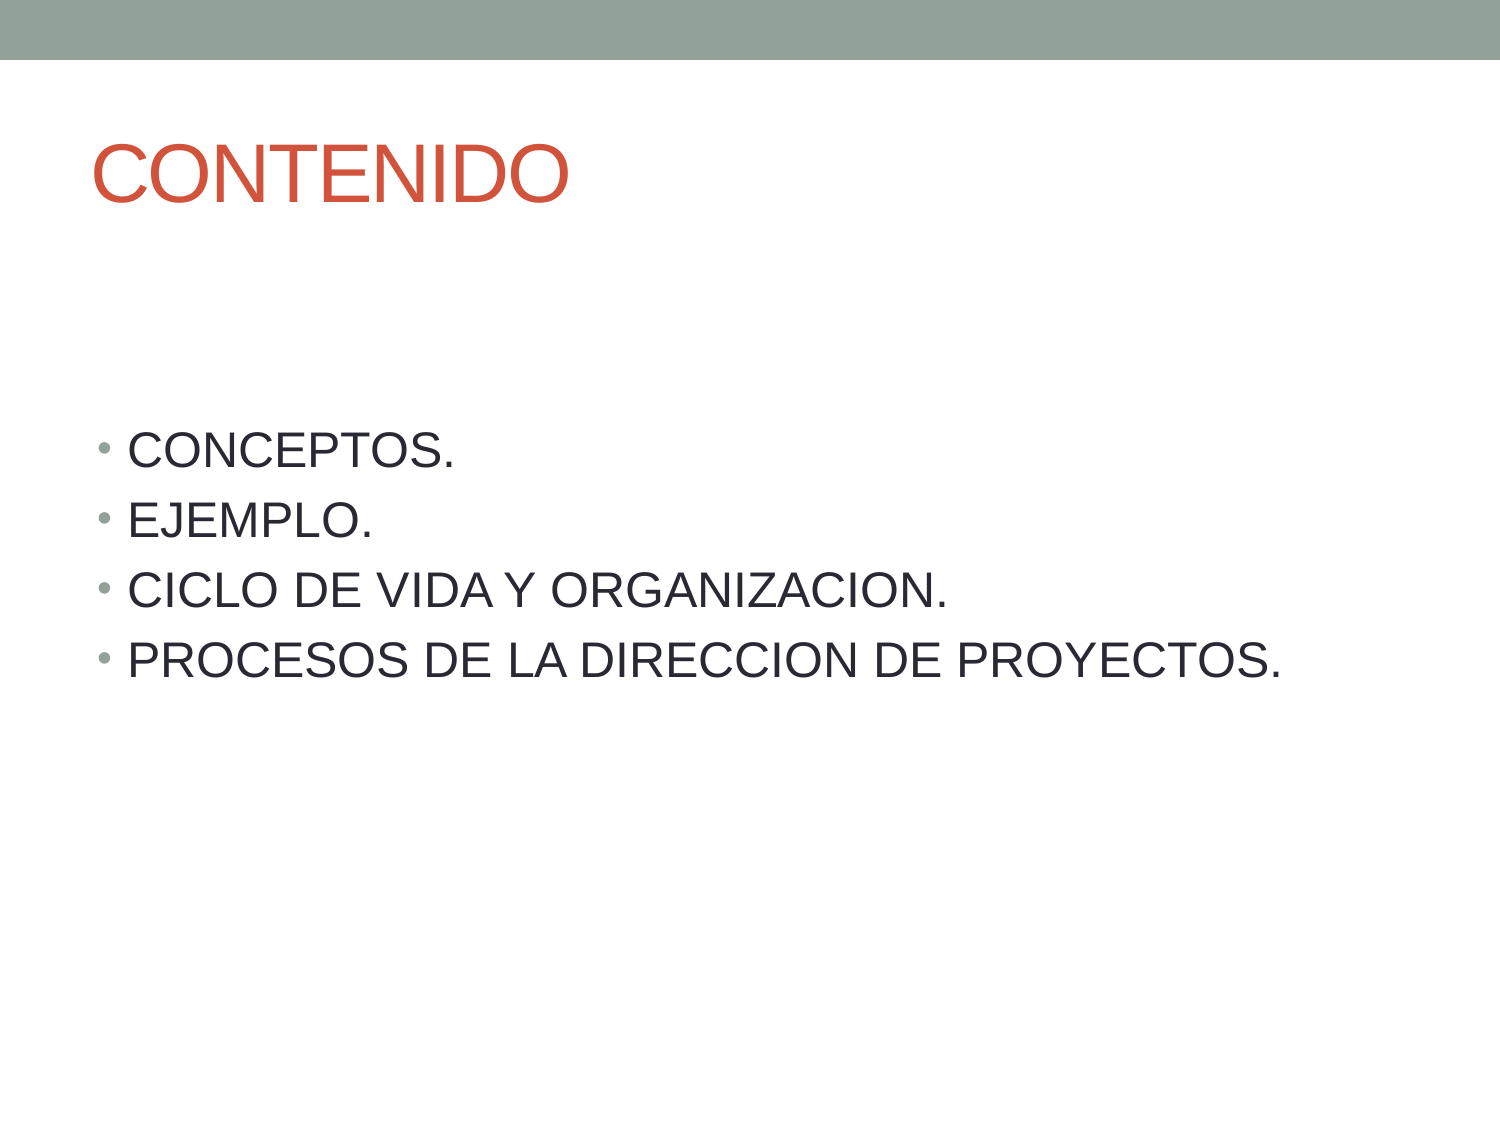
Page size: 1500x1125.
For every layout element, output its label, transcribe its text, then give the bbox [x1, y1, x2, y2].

list CONCEPTOS. EJEMPLO. CICLO DE VIDA Y ORGANIZACION. PROCESOS DE LA DIRECCION DE PROYECTOS. [82, 410, 1432, 863]
title CONTENIDO [75, 87, 1425, 250]
